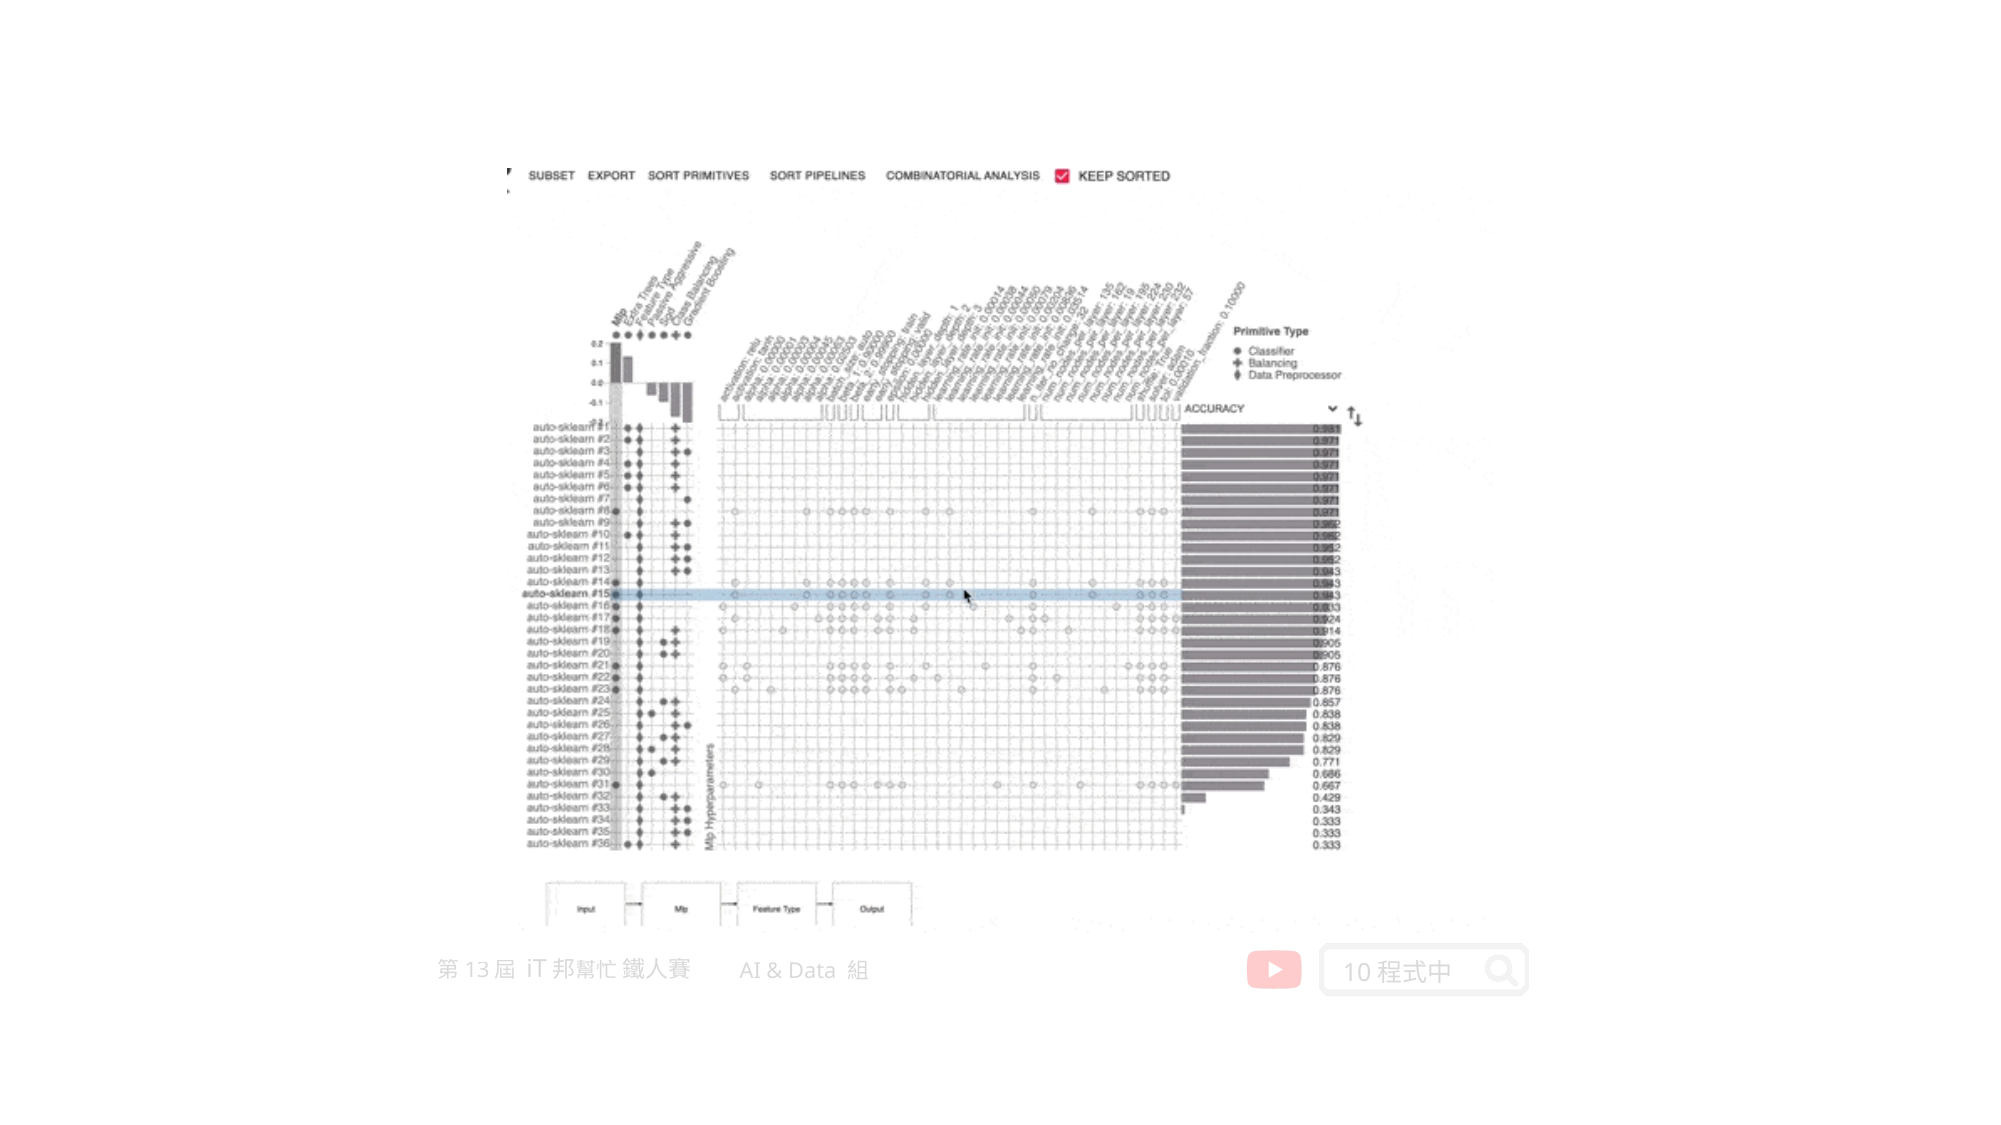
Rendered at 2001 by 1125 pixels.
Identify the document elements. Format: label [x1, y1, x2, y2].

picture [507, 168, 1493, 864]
text_box [425, 864, 1574, 1075]
